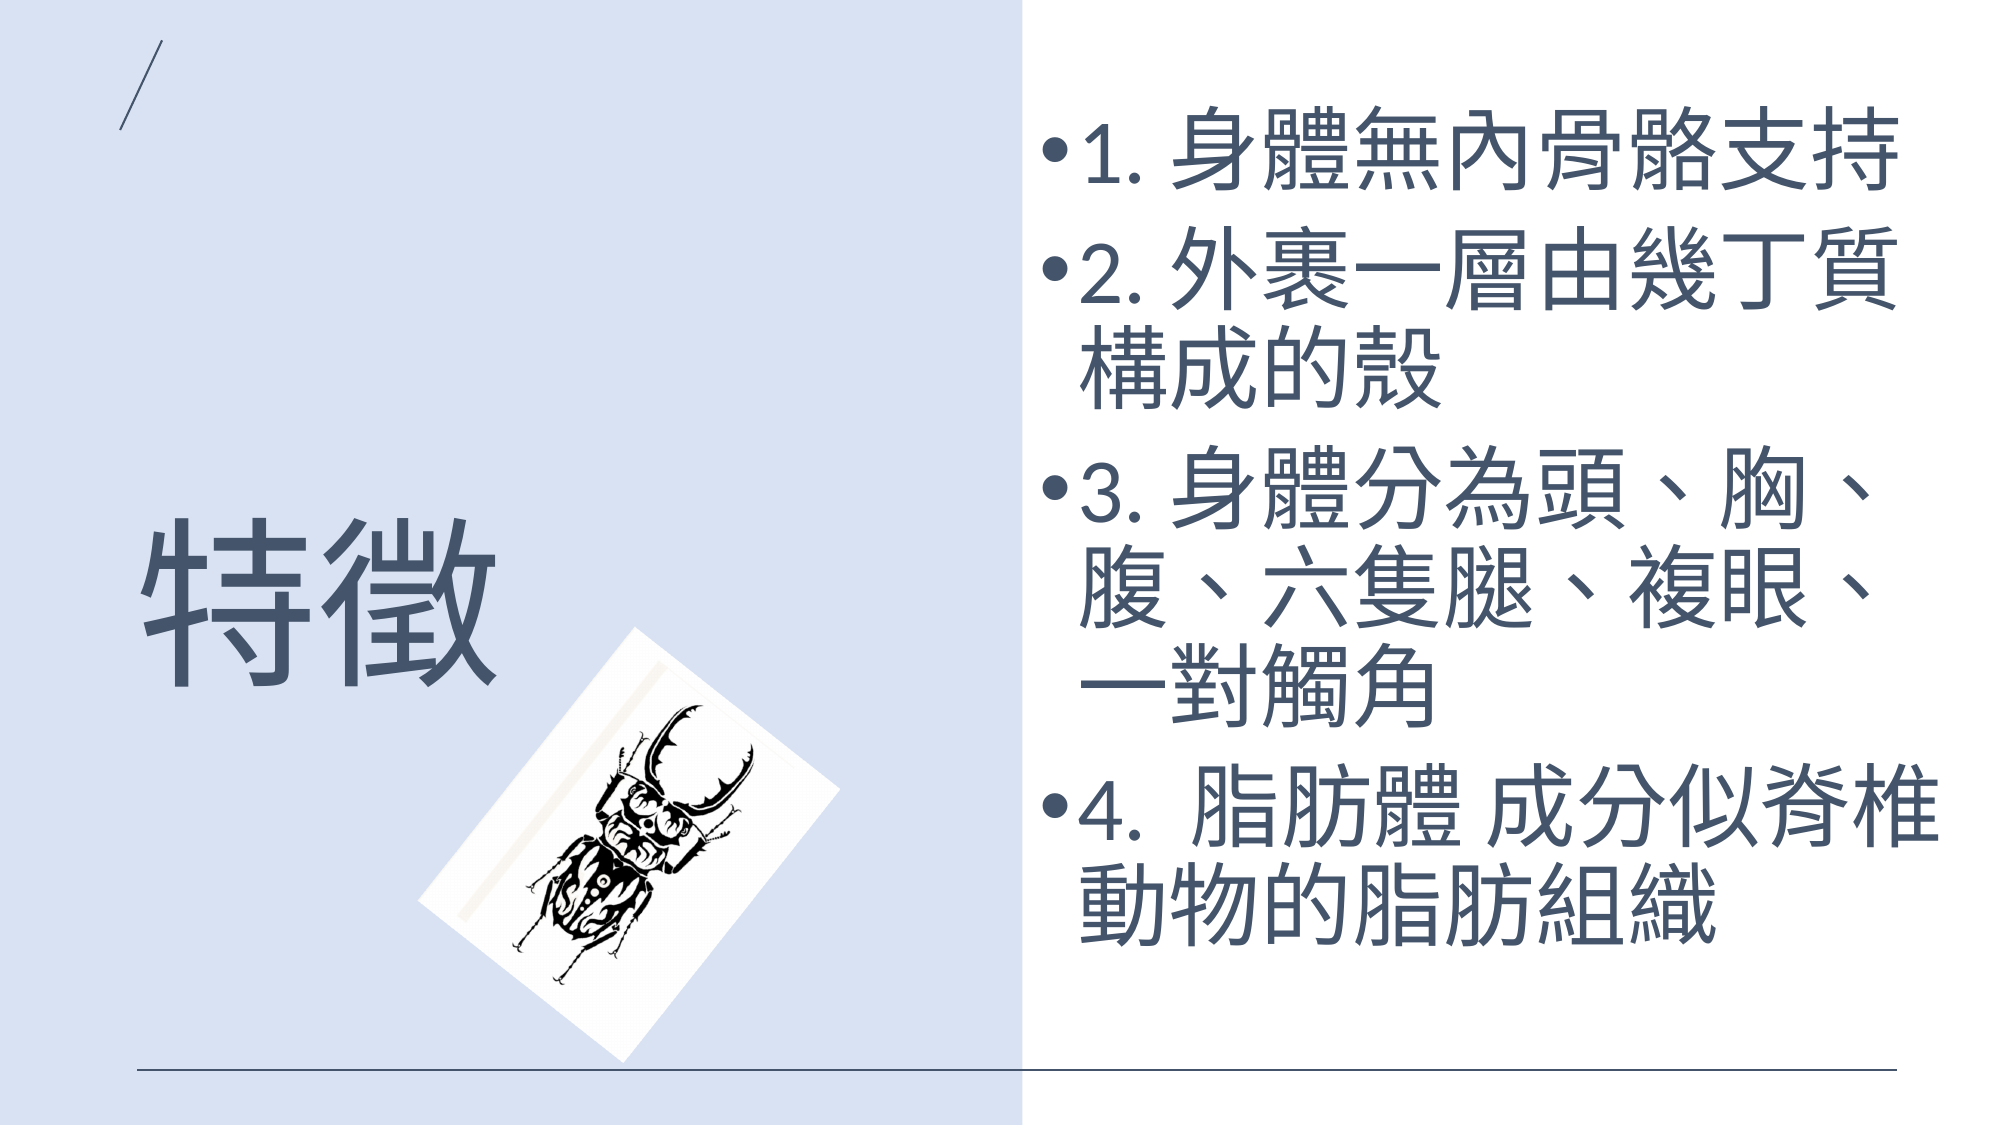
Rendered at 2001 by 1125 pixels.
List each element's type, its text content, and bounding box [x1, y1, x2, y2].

list 1.身體無內骨骼支持 2.外裹一層由幾丁質構成的殼 3.身體分為頭、胸、腹、六隻腿、複眼、一對觸角 4. 脂肪體 成分似脊椎動物的脂肪組織 [1024, 0, 2000, 1125]
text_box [120, 40, 163, 130]
text_box [0, 0, 1023, 1125]
picture [418, 627, 840, 1062]
title 特徵 [120, 191, 920, 1035]
